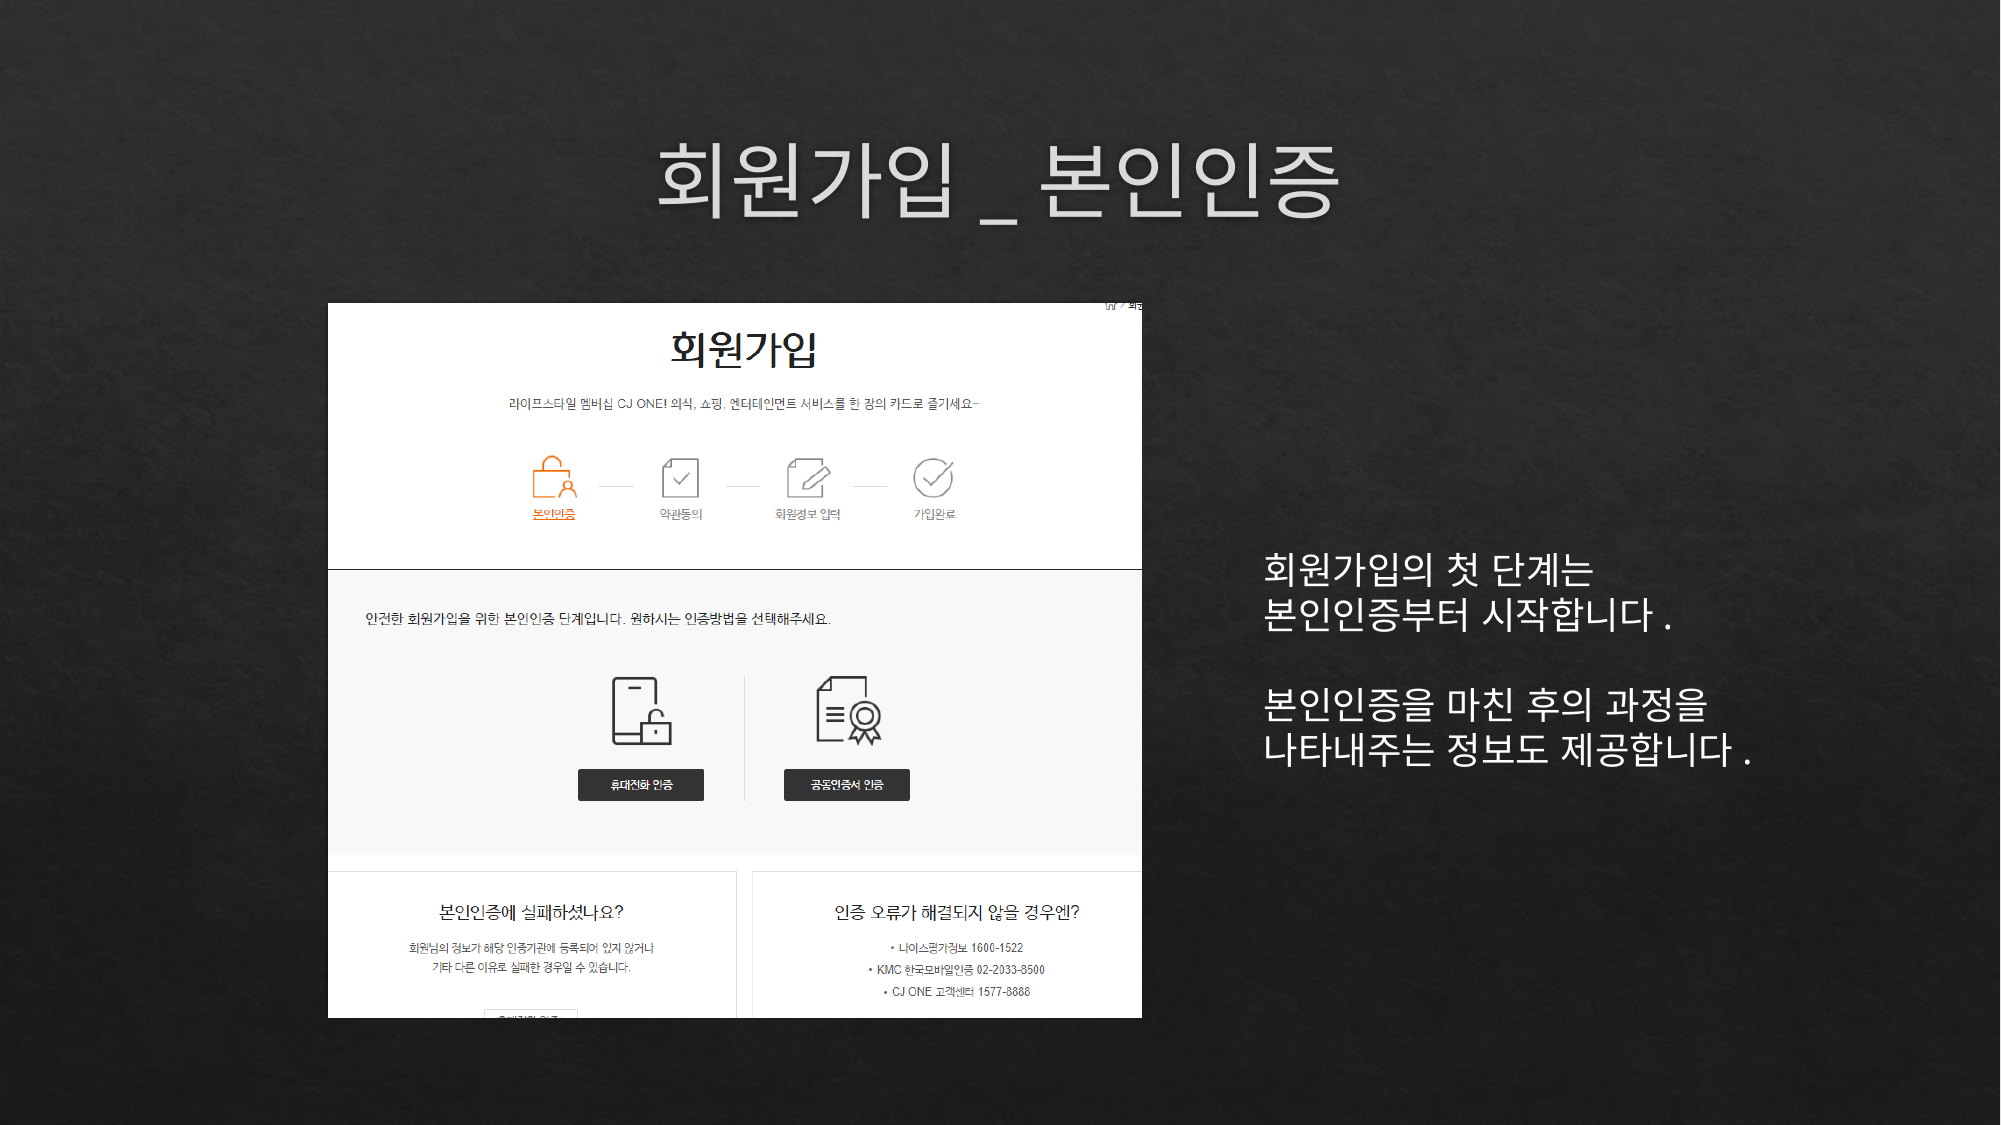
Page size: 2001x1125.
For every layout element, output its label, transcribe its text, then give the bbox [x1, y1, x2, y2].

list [327, 303, 1142, 1018]
text_box 회원가입의 첫 단계는 본인인증부터 시작합니다. 본인인증을 마친 후의 과정을 나타내주는 정보도 제공합니다. [1249, 539, 1902, 824]
title 회원가입_본인인증 [149, 99, 1849, 260]
